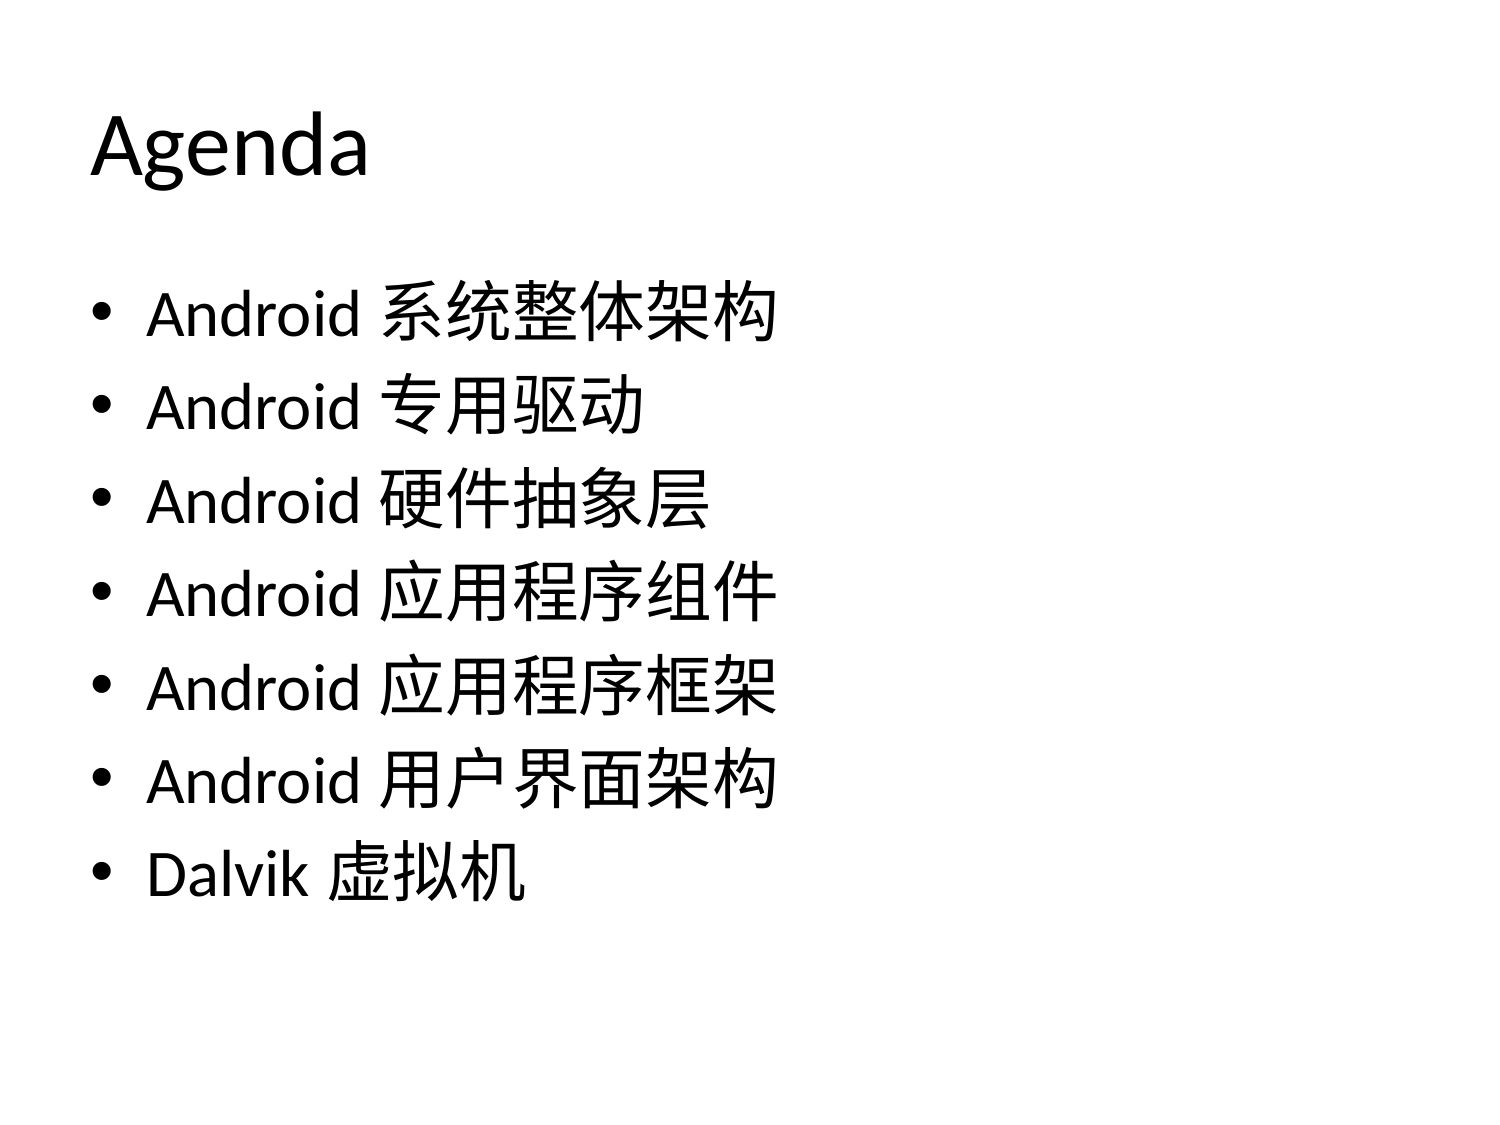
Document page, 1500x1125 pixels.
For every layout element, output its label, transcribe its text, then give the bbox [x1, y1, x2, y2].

title Agenda [75, 45, 1425, 233]
list Android系统整体架构 Android专用驱动 Android硬件抽象层 Android应用程序组件 Android应用程序框架 Android用户界面架构 Dalvik虚拟机 [75, 262, 1425, 1005]
